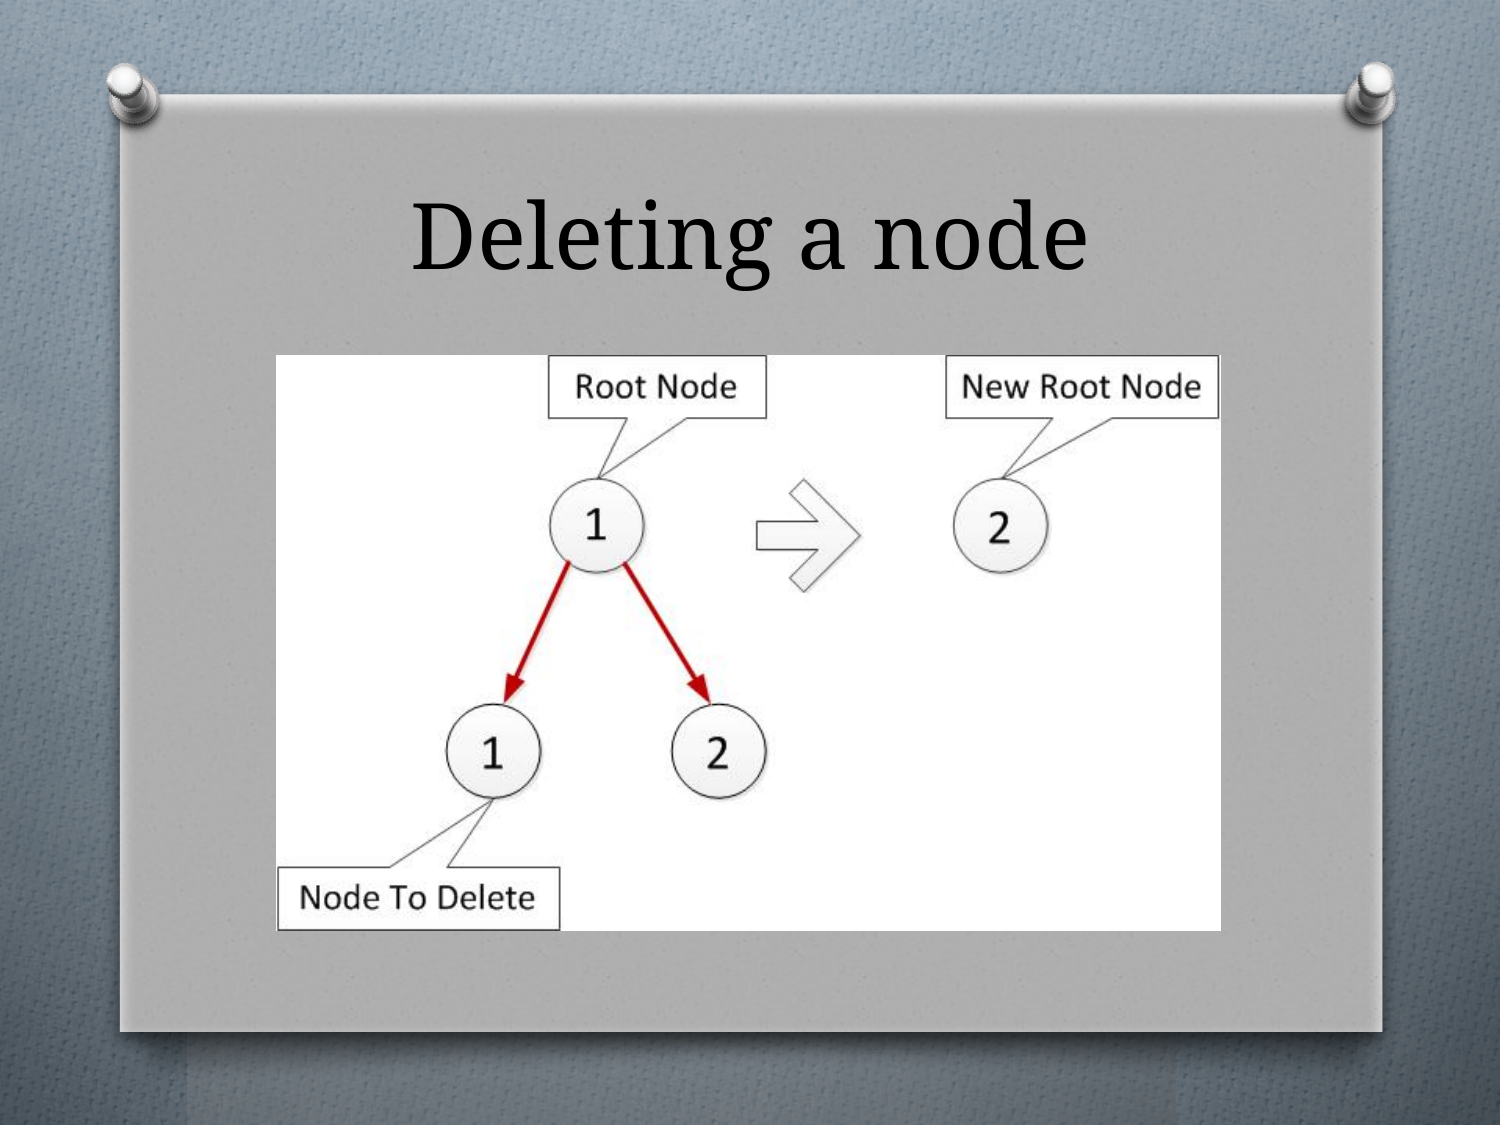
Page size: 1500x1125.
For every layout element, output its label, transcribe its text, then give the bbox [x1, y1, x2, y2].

picture [75, 29, 198, 153]
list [276, 355, 1221, 931]
title Deleting a node [179, 134, 1323, 332]
picture [1317, 35, 1439, 156]
